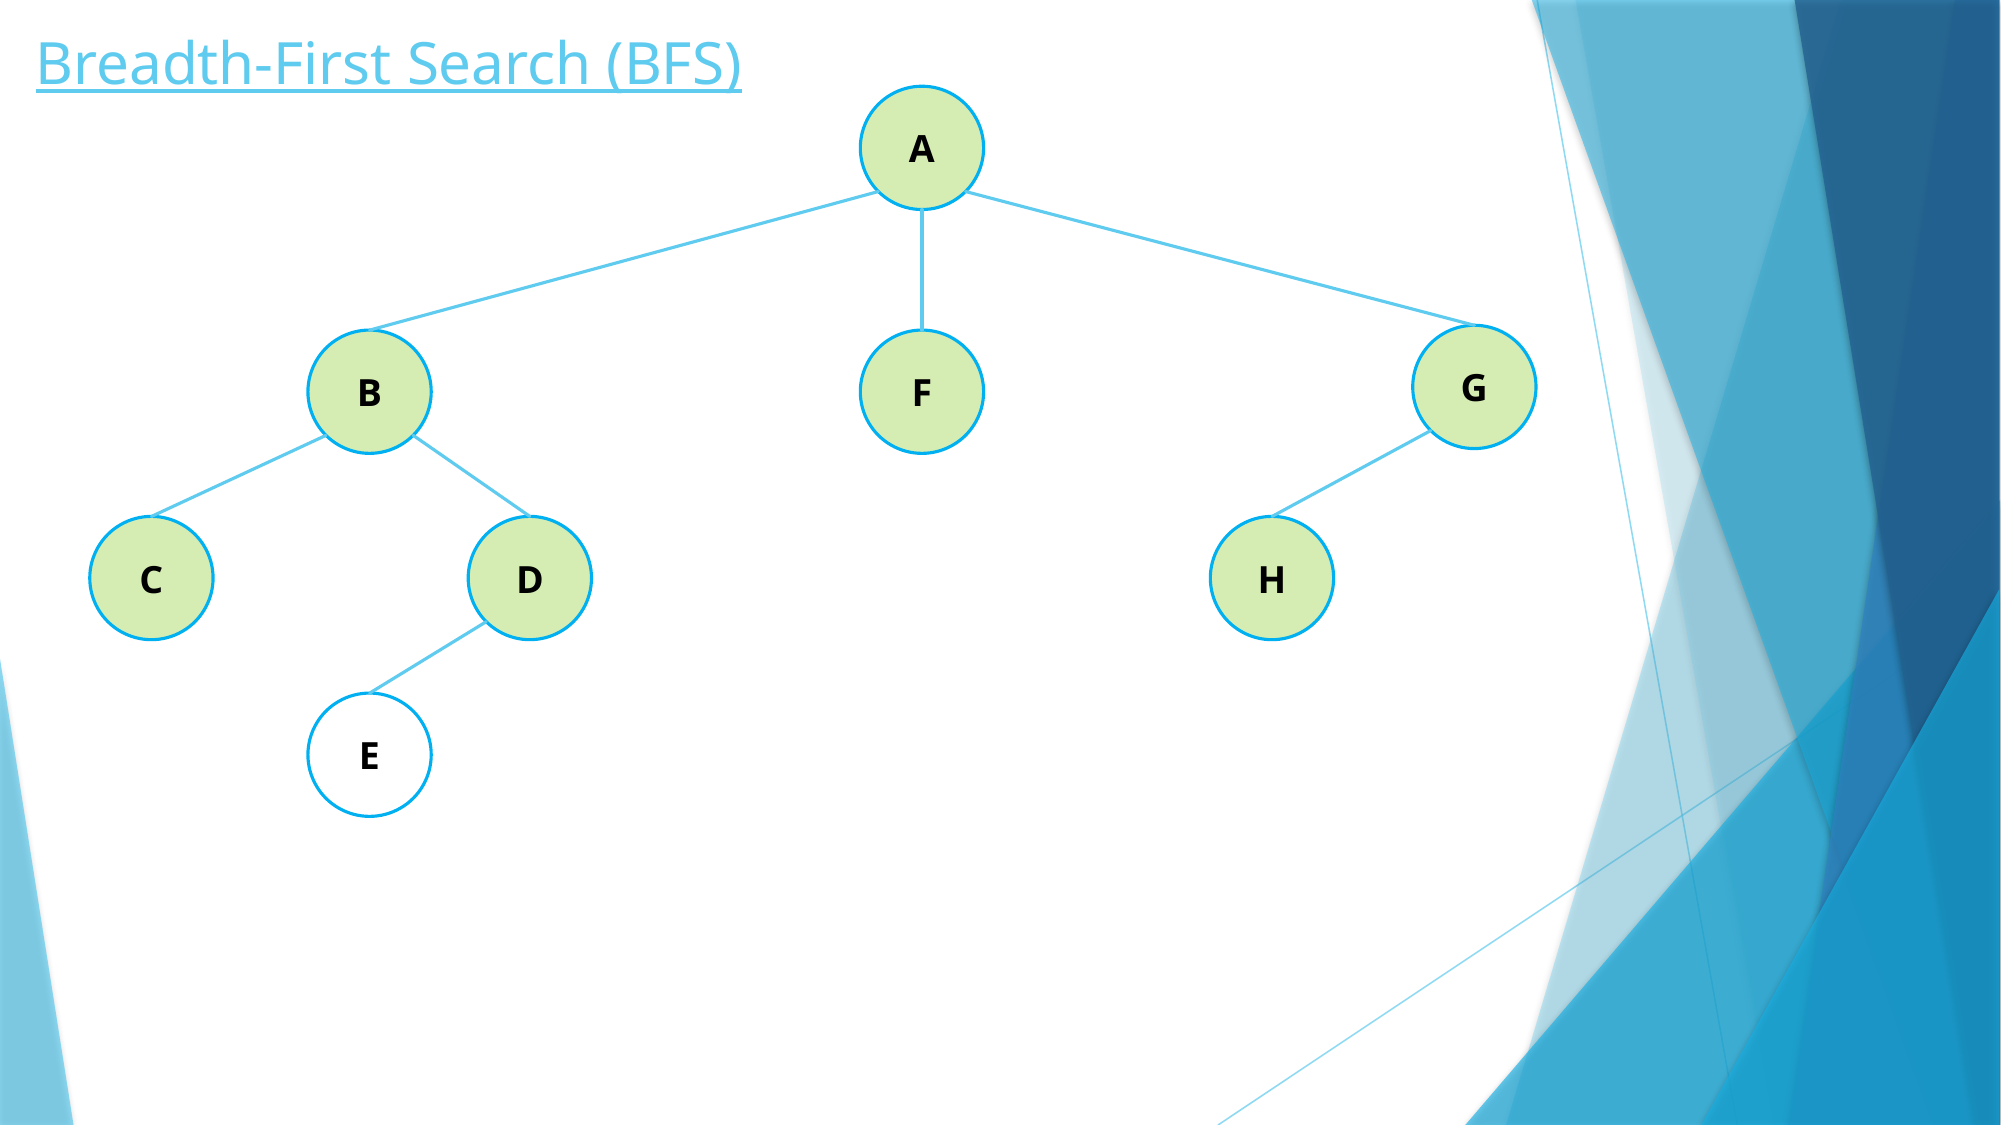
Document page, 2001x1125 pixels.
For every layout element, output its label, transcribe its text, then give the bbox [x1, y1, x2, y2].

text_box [369, 621, 487, 694]
title Breadth-First Search (BFS) [20, 18, 1075, 178]
text_box G [1411, 323, 1538, 451]
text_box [369, 190, 879, 331]
text_box B [306, 328, 433, 455]
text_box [150, 434, 327, 517]
text_box C [88, 515, 215, 642]
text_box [412, 434, 531, 517]
text_box E [306, 691, 433, 818]
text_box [965, 190, 1475, 326]
text_box F [858, 328, 986, 455]
text_box H [1208, 515, 1336, 642]
text_box A [866, 178, 978, 212]
text_box D [466, 515, 594, 642]
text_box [1271, 429, 1432, 517]
